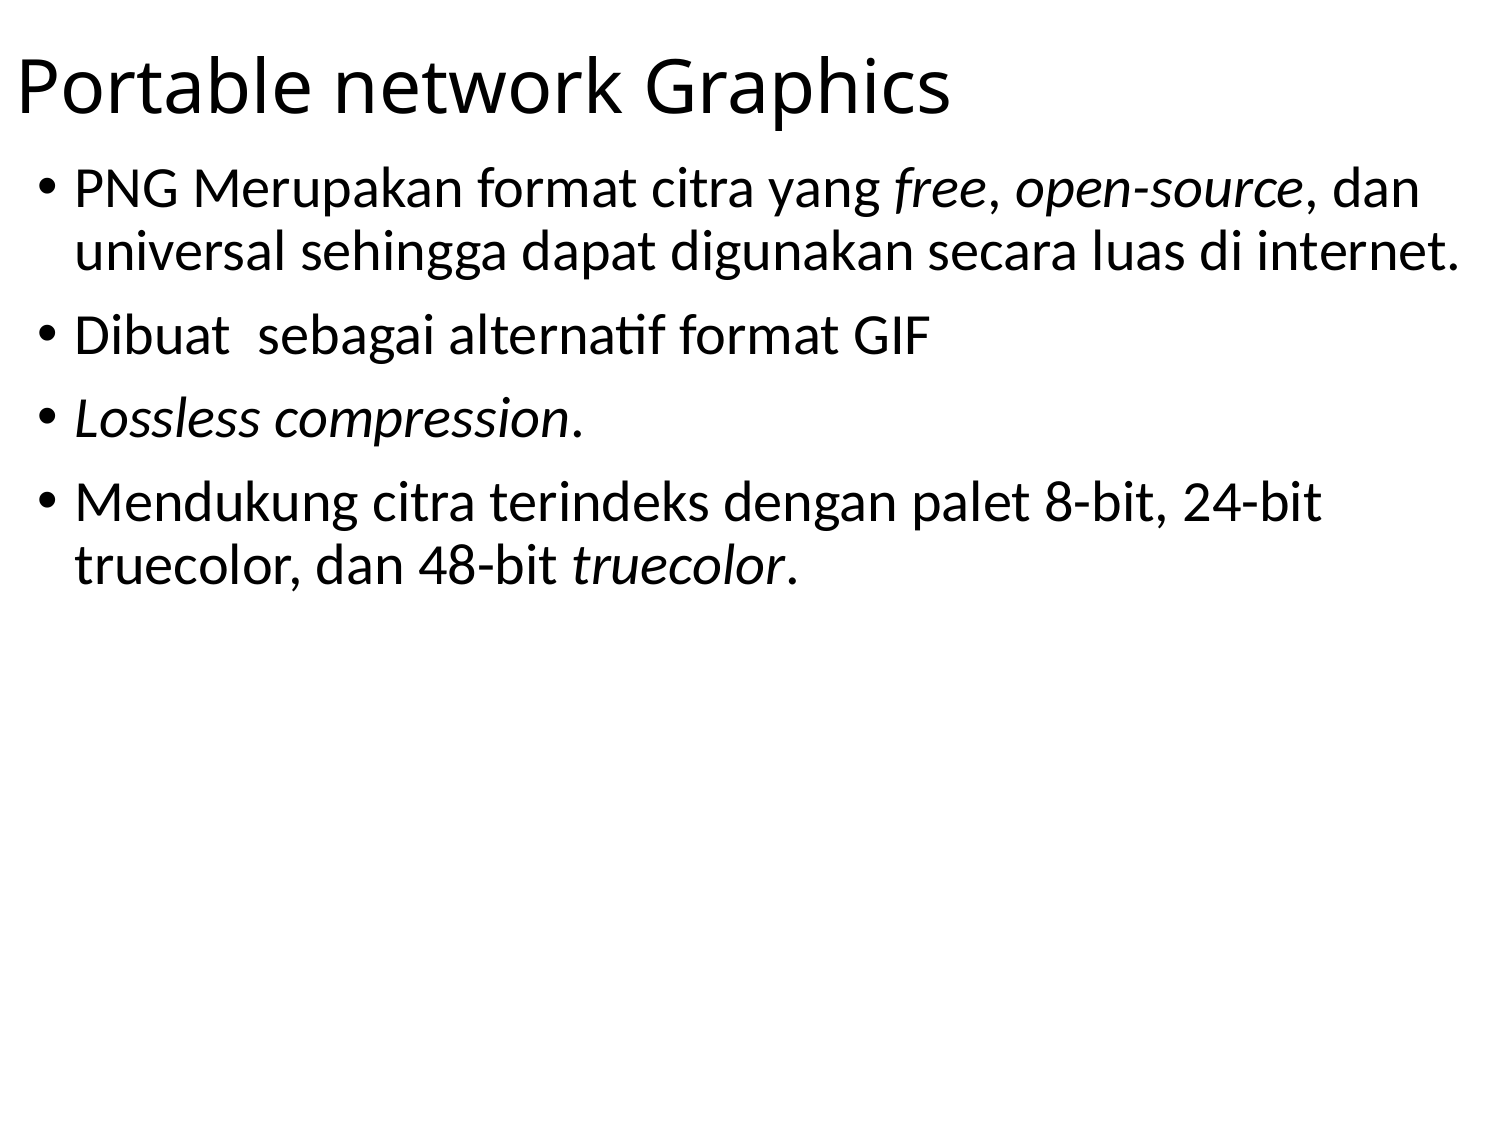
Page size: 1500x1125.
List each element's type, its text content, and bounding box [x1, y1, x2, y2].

title Portable network Graphics [0, 28, 1500, 150]
list PNG Merupakan format citra yang free, open-source, dan universal sehingga dapat digunakan secara luas di internet. Dibuat sebagai alternatif format GIF Lossless compression. Mendukung citra terindeks dengan palet 8-bit, 24-bit truecolor, dan 48-bit truecolor. [22, 149, 1485, 1097]
